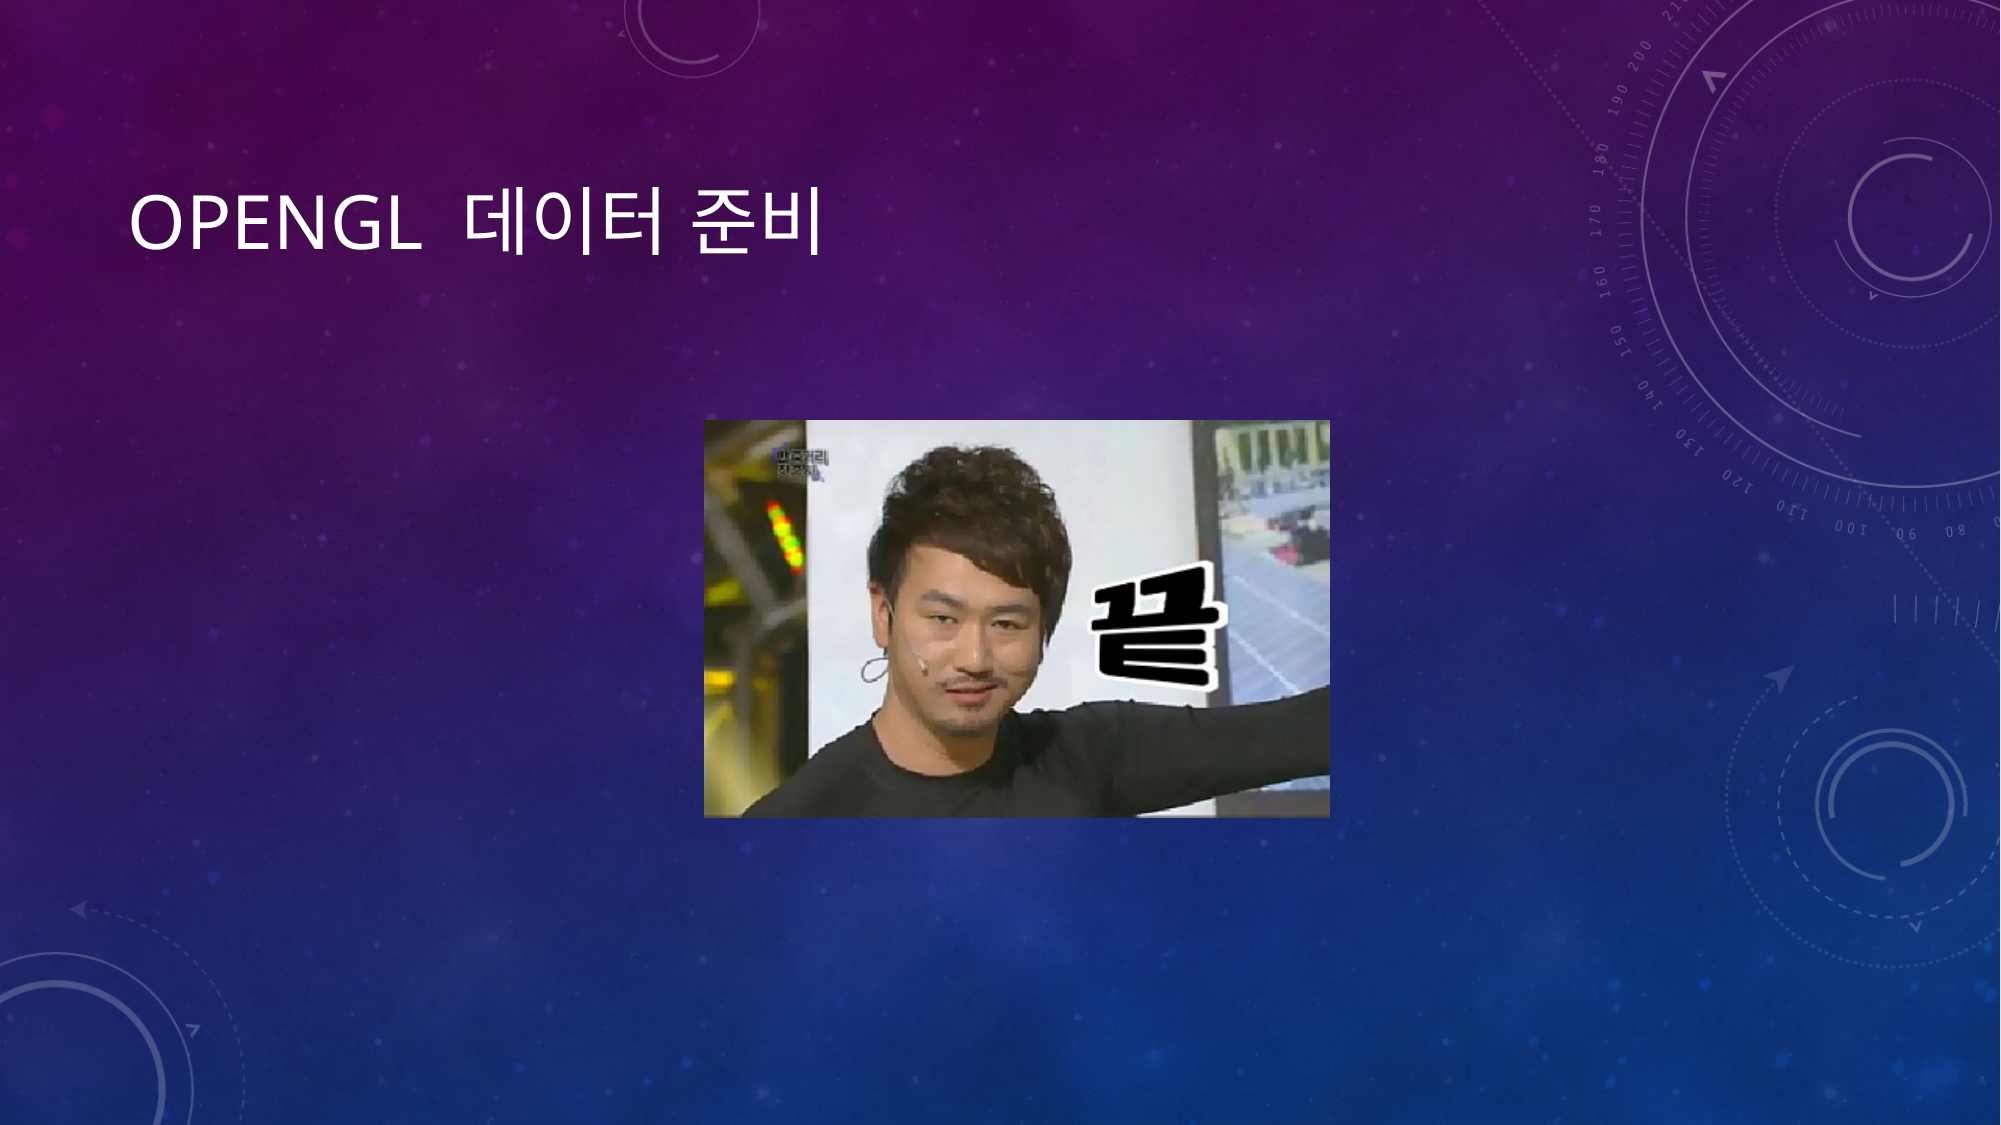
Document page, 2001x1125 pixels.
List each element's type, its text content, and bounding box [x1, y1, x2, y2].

picture [0, 0, 2001, 1125]
title OpenGL 데이터 준비 [112, 99, 1775, 339]
